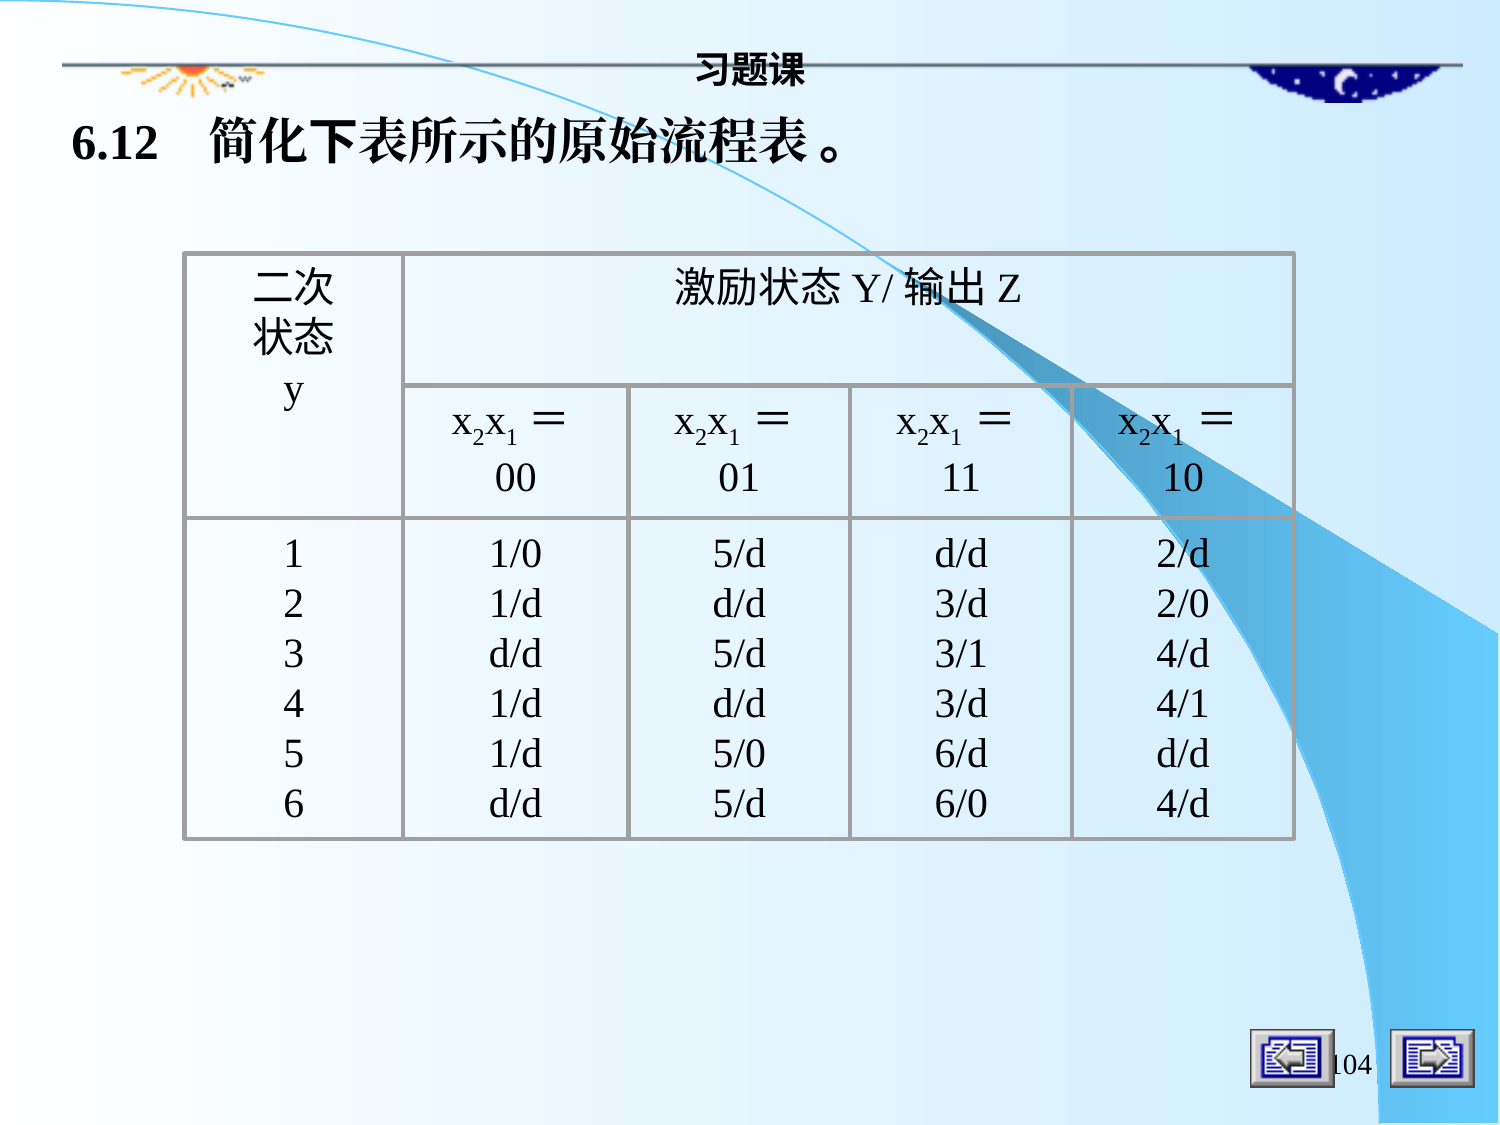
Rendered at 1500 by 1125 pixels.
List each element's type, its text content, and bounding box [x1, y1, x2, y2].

picture [1390, 1029, 1475, 1088]
slide_number 104 [1074, 1025, 1388, 1100]
text_box 6.12 简化下表所示的原始流程表 。 [56, 102, 1407, 177]
picture [1249, 1029, 1335, 1088]
title 习题课 [112, 24, 1388, 62]
picture [62, 62, 1463, 103]
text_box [184, 253, 1294, 839]
